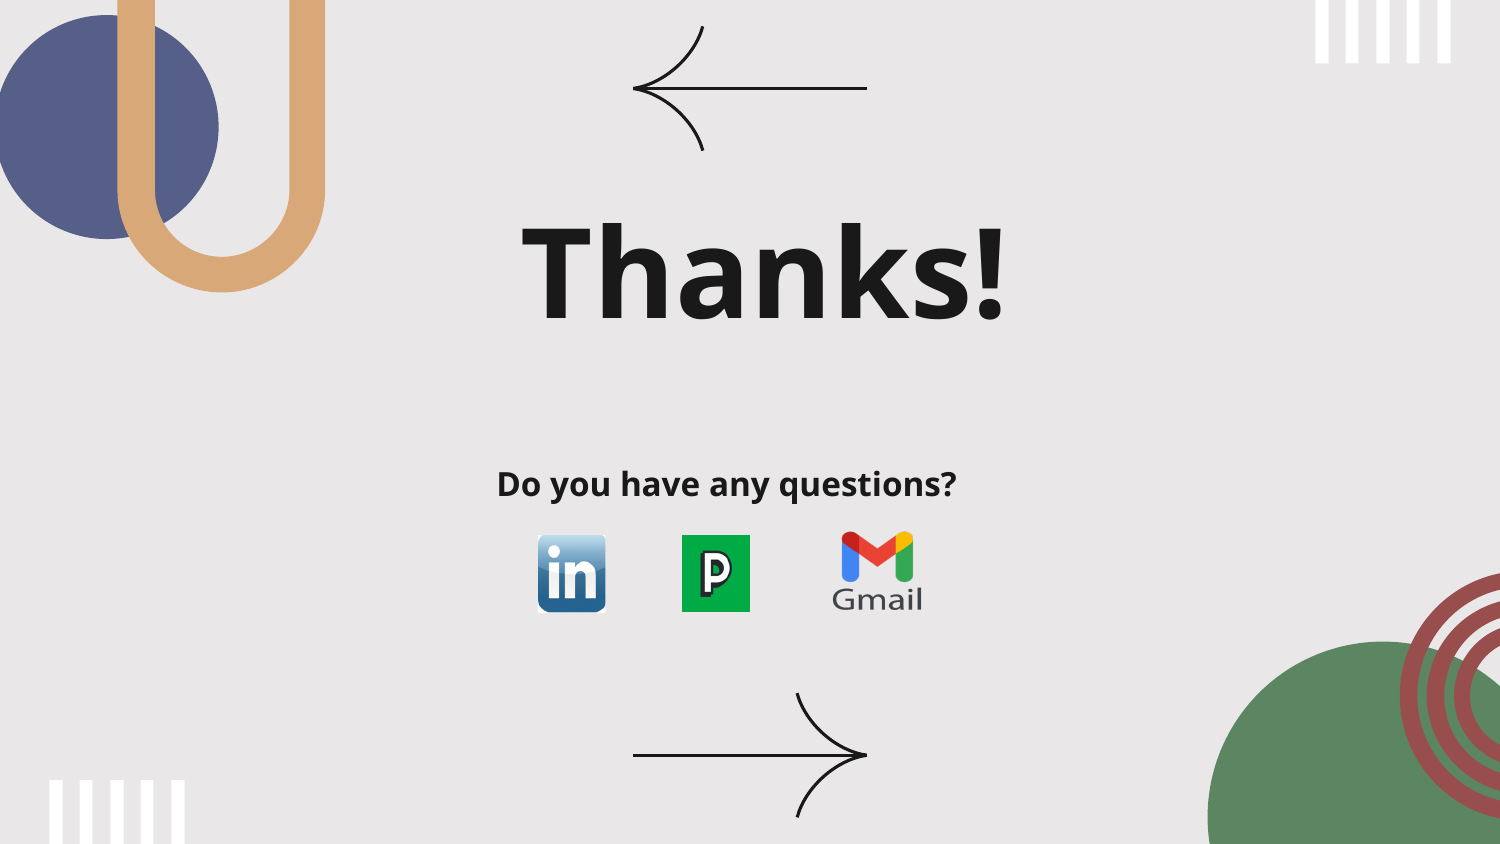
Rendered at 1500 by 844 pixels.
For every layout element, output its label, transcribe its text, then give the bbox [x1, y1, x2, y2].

picture [682, 535, 751, 613]
text_box Thanks! [400, 178, 1130, 353]
text_box Do you have any questions? [362, 448, 1092, 525]
picture [828, 519, 924, 615]
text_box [0, 0, 326, 293]
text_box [1207, 570, 1500, 844]
picture [537, 535, 606, 613]
